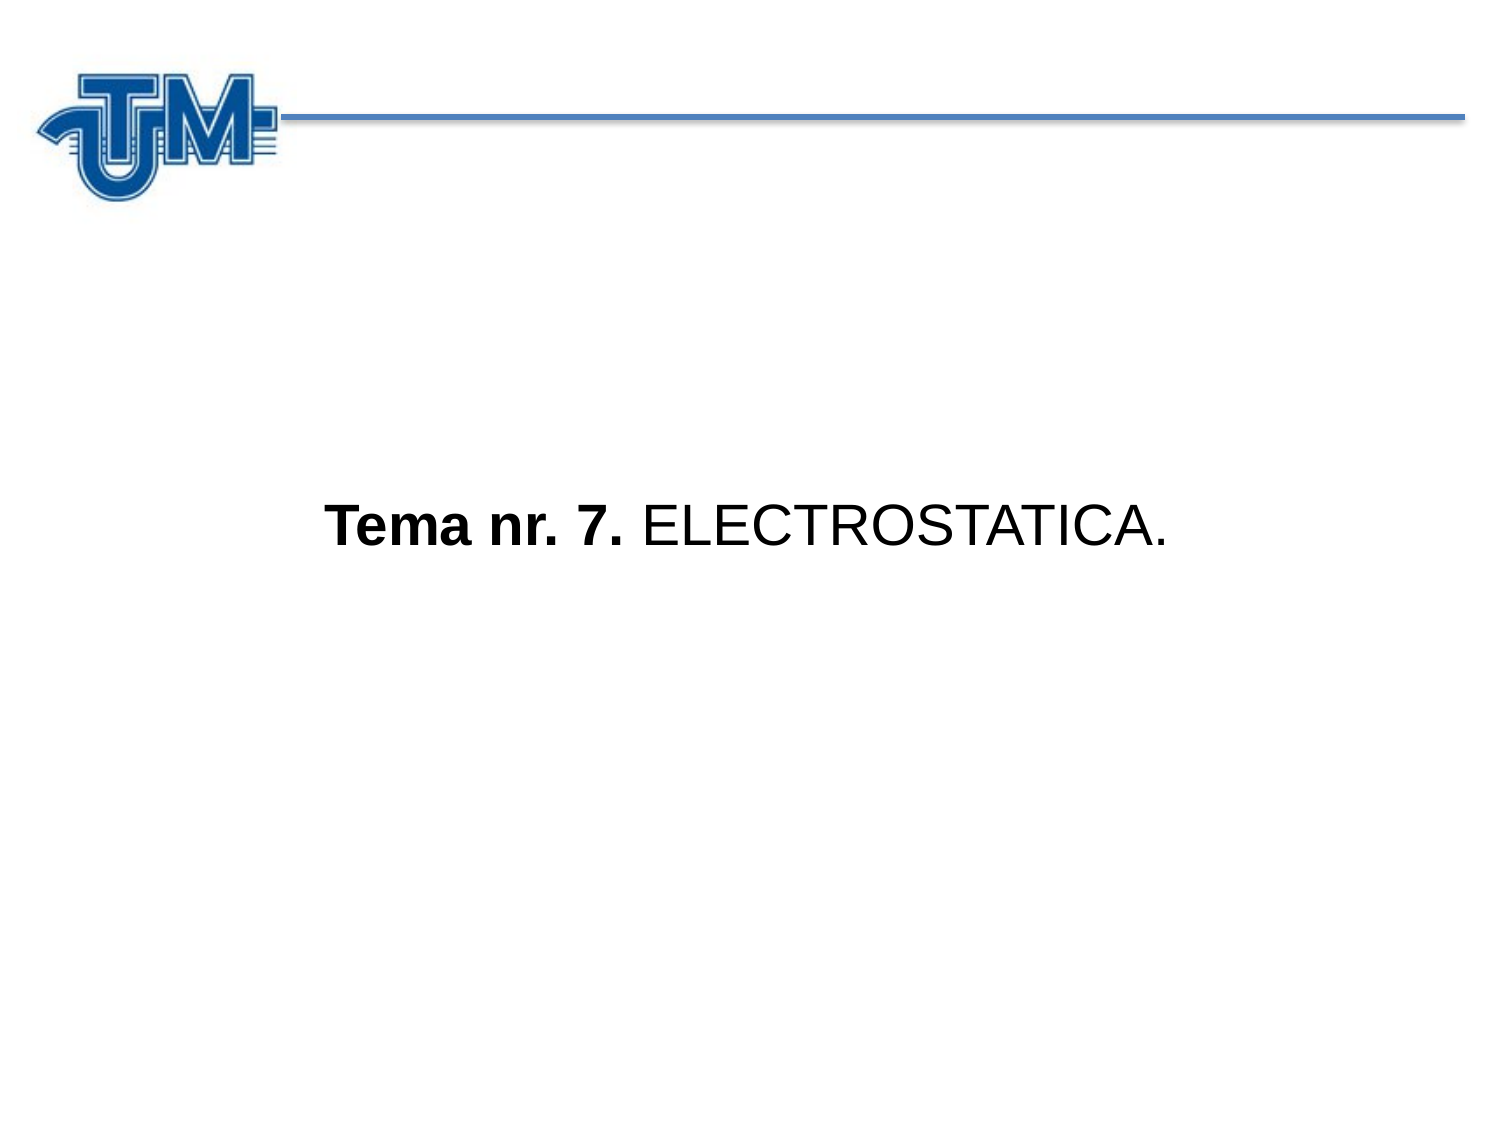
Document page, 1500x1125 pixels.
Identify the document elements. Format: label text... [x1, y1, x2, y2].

text_box Tema nr. 7. ELECTROSTATICA. [309, 479, 1185, 565]
picture [17, 0, 297, 280]
